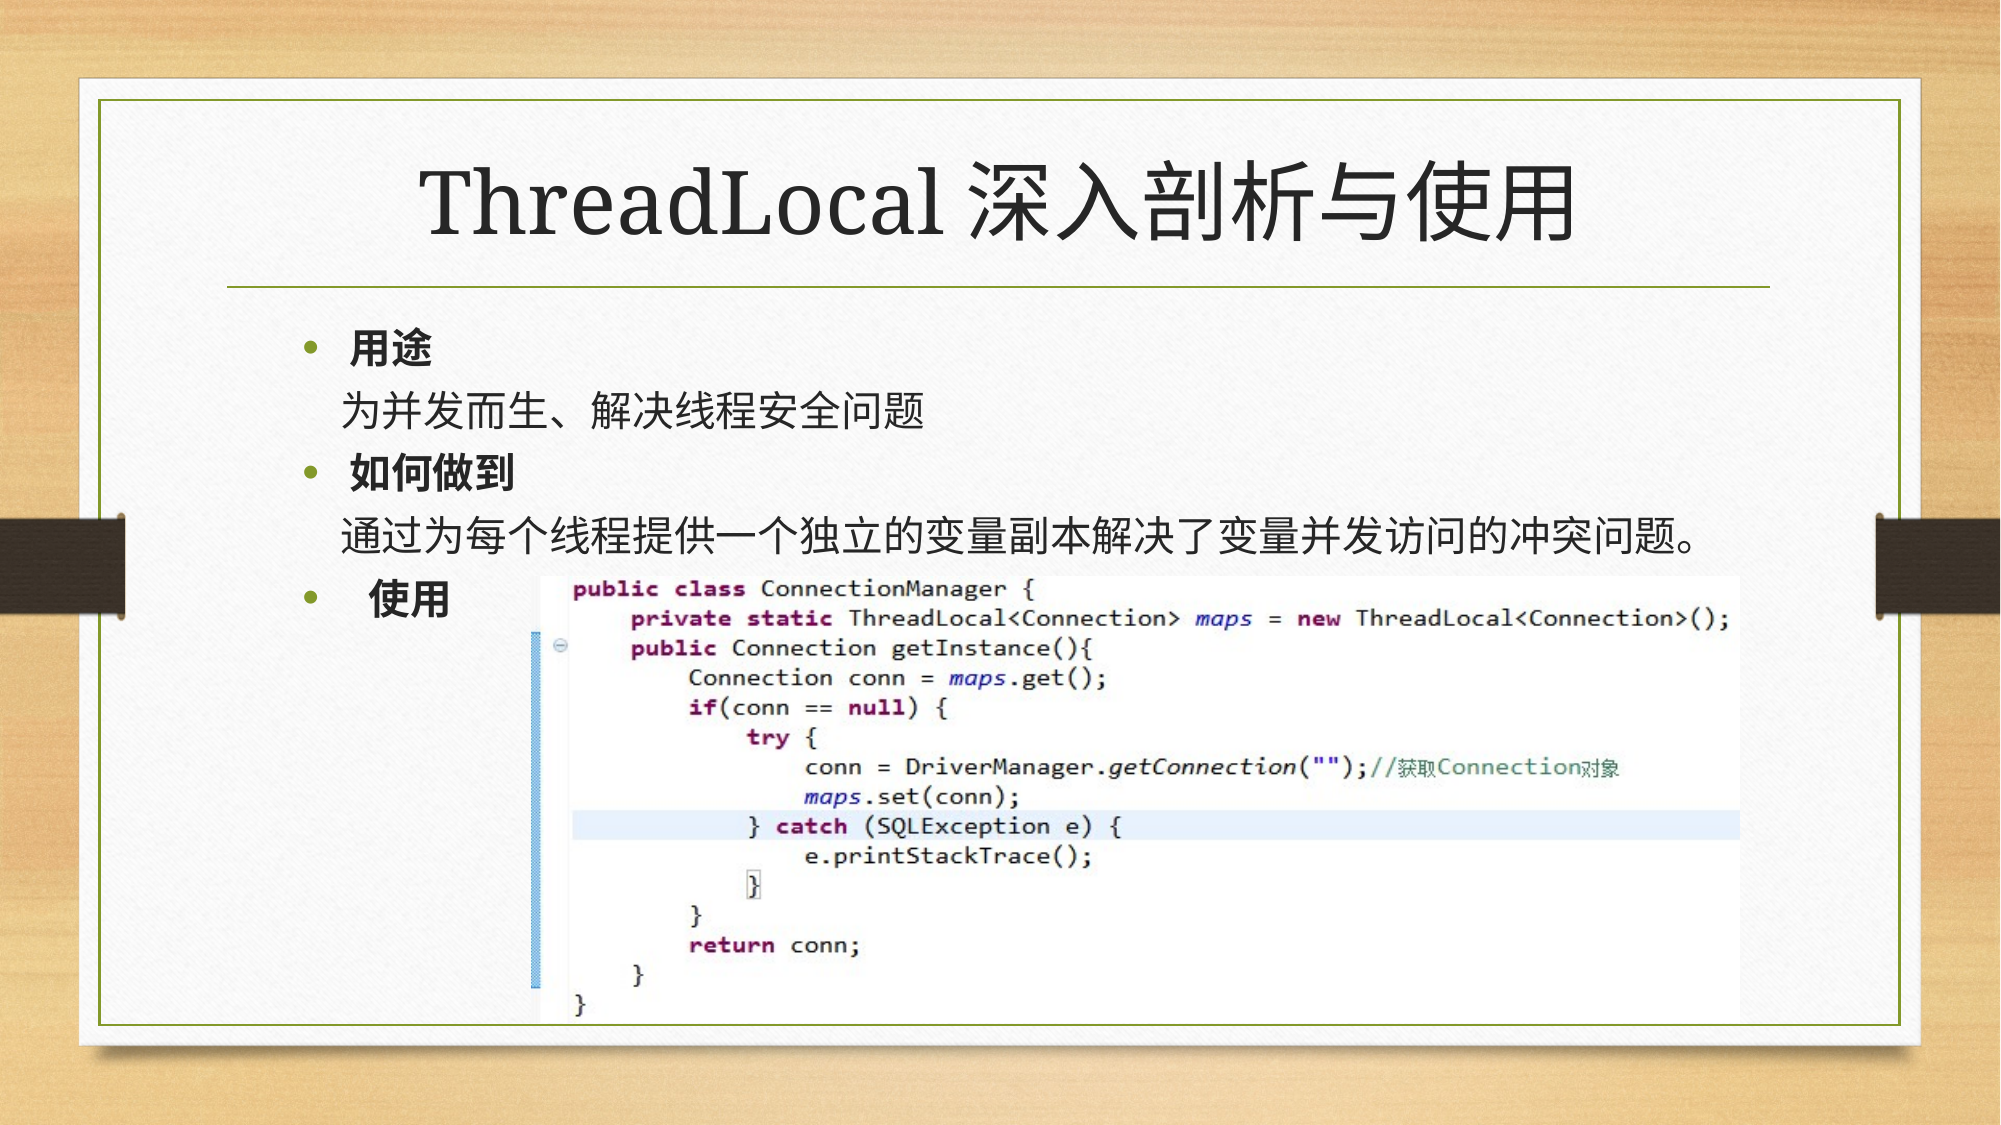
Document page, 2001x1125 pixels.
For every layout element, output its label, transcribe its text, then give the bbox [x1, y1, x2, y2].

list 用途 为并发而生、解决线程安全问题 如何做到 通过为每个线程提供一个独立的变量副本解决了变量并发访问的冲突问题。 使用 [212, 314, 1735, 1006]
title ThreadLocal深入剖析与使用 [212, 139, 1788, 260]
picture [0, 0, 2001, 1125]
